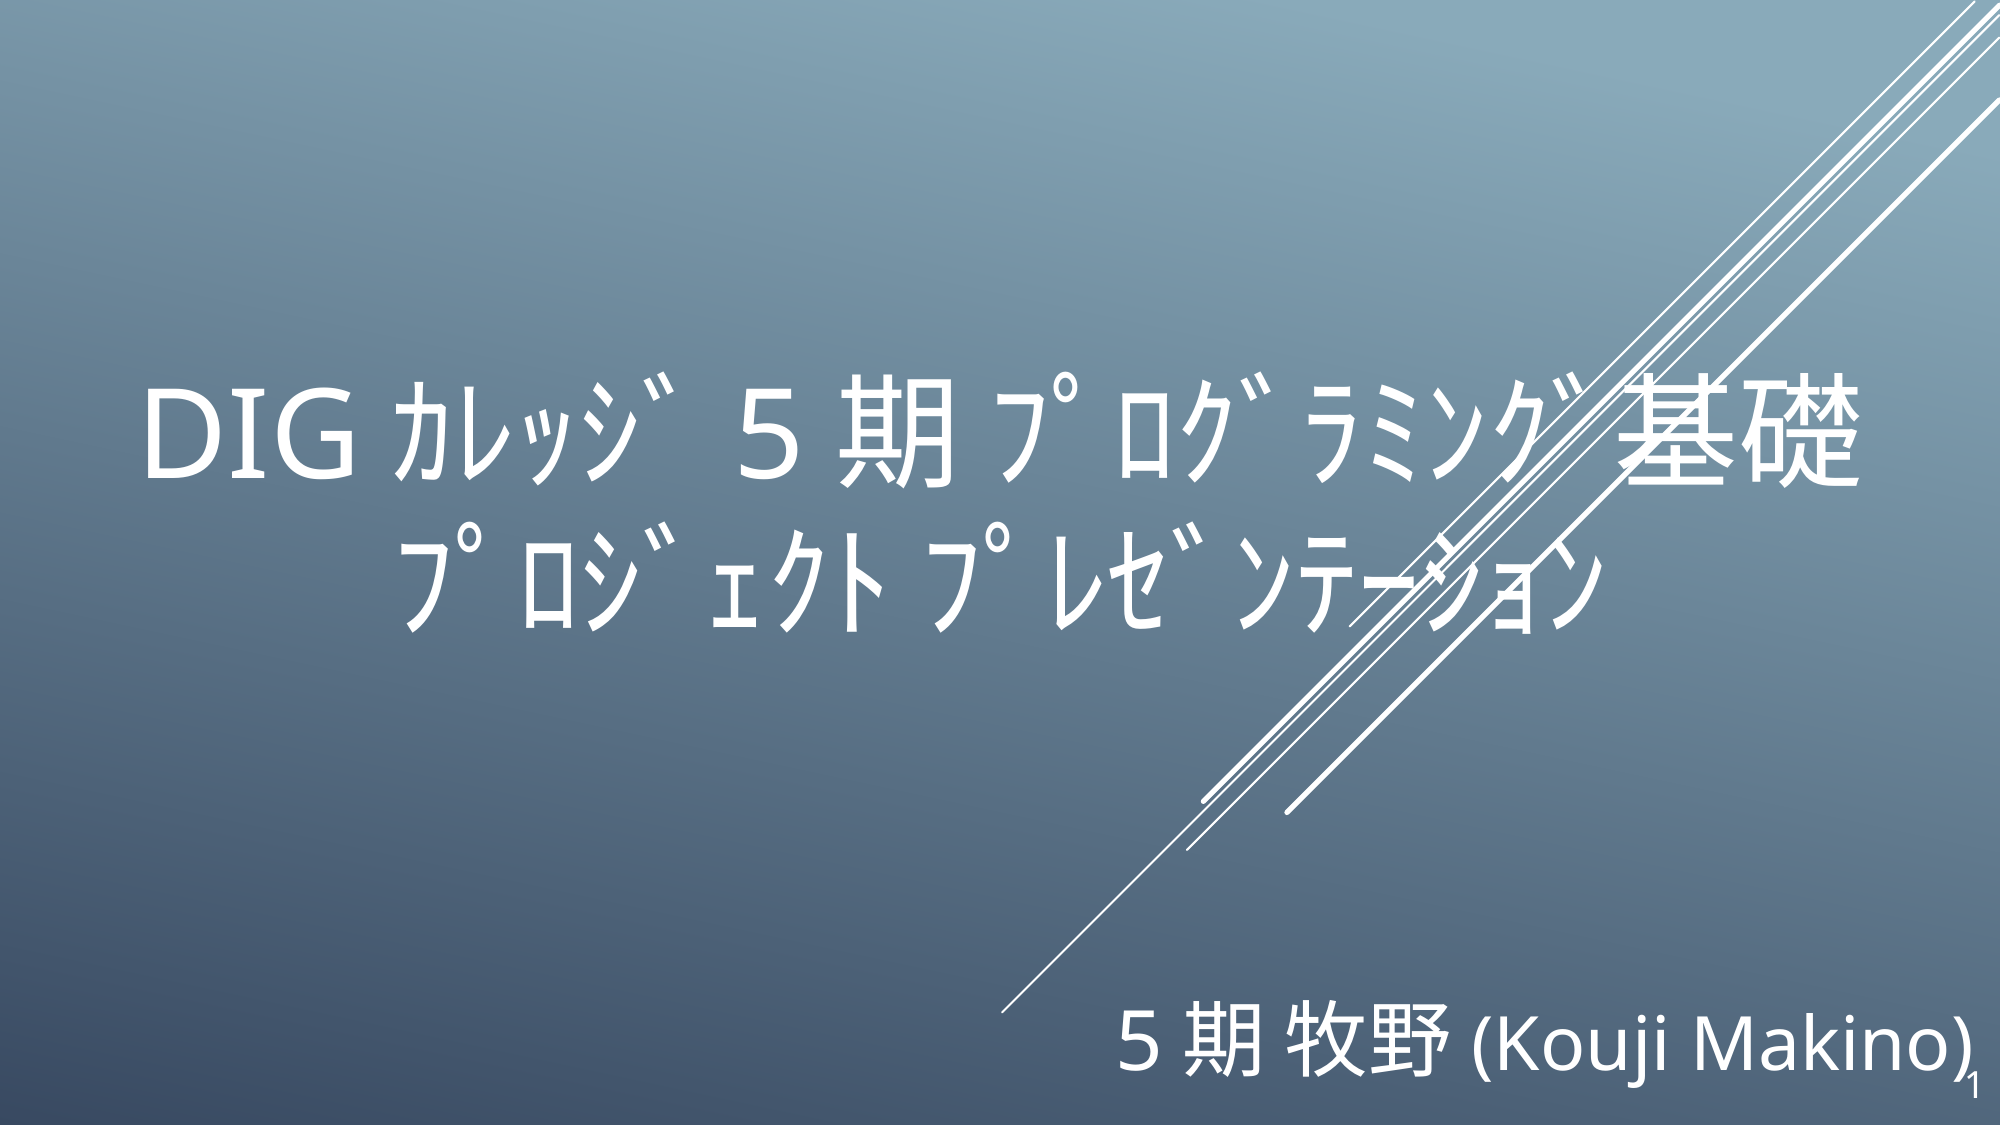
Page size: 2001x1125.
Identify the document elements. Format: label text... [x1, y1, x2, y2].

text_box DIGｶﾚｯｼﾞ5期 ﾌﾟﾛｸﾞﾗﾐﾝｸﾞ基礎 ﾌﾟﾛｼﾞｪｸﾄ ﾌﾟﾚｾﾞﾝﾃｰｼｮﾝ [0, 346, 2000, 661]
text_box 5期 牧野(Kouji Makino) [798, 980, 1989, 1095]
slide_number 1 [1812, 1009, 2000, 1120]
